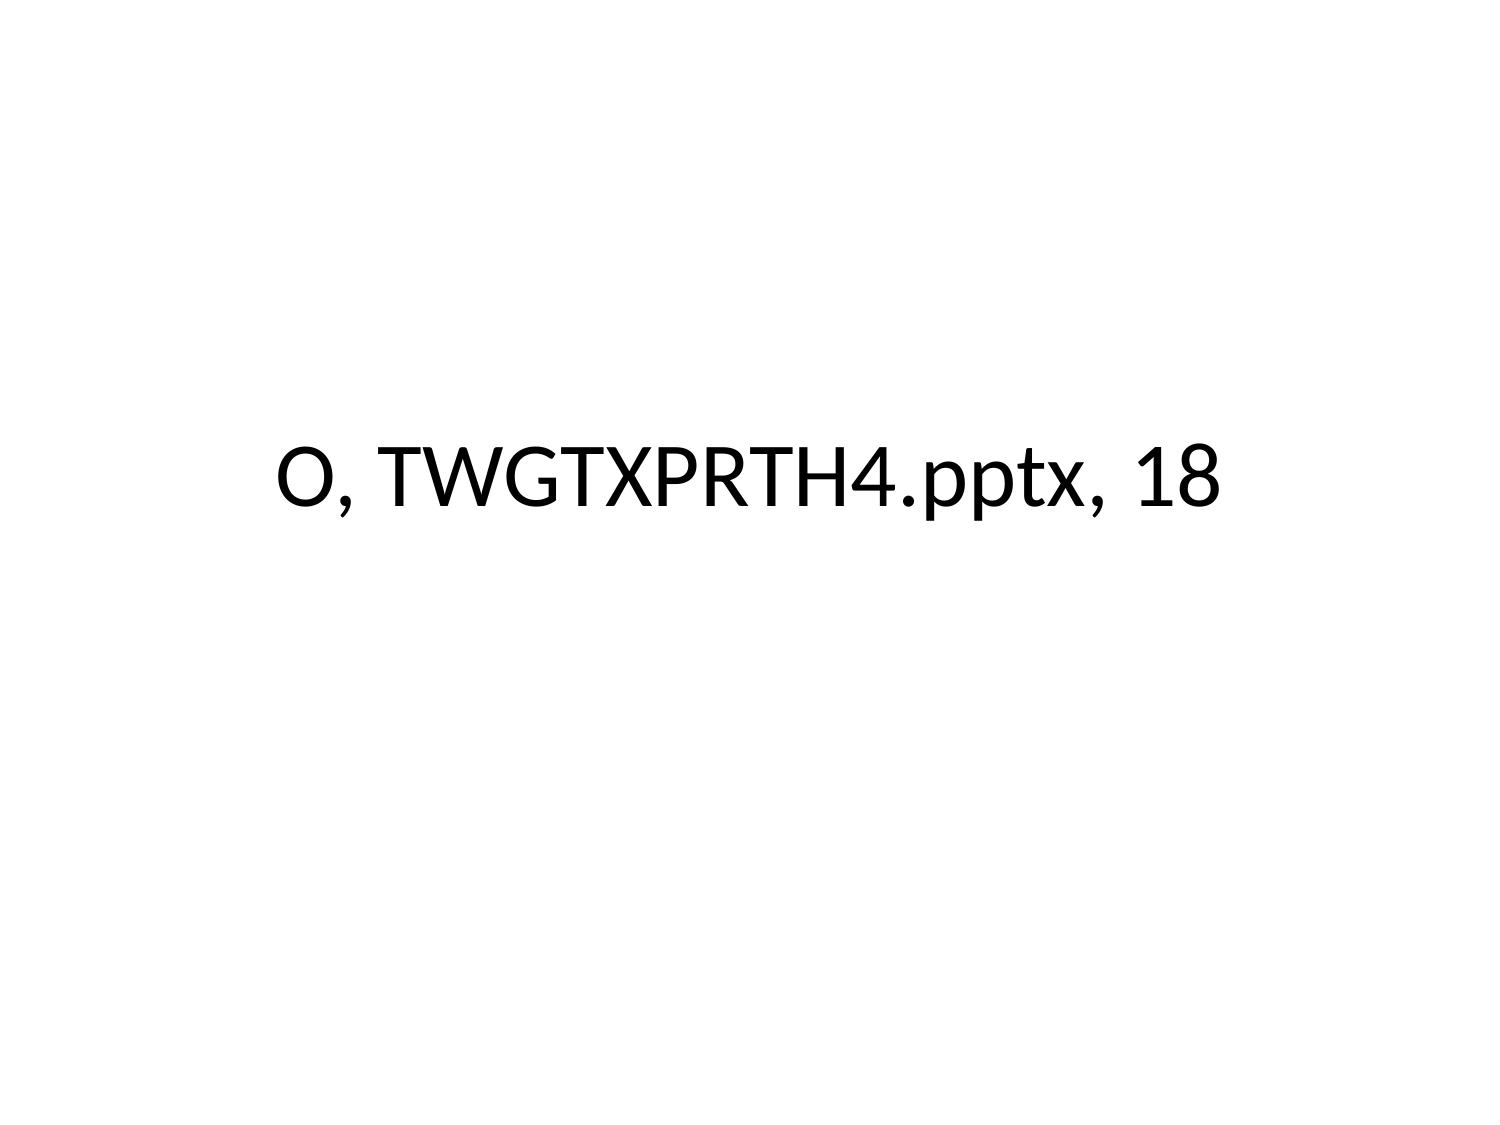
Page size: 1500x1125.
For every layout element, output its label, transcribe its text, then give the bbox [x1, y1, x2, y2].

title O, TWGTXPRTH4.pptx, 18 [112, 349, 1388, 591]
